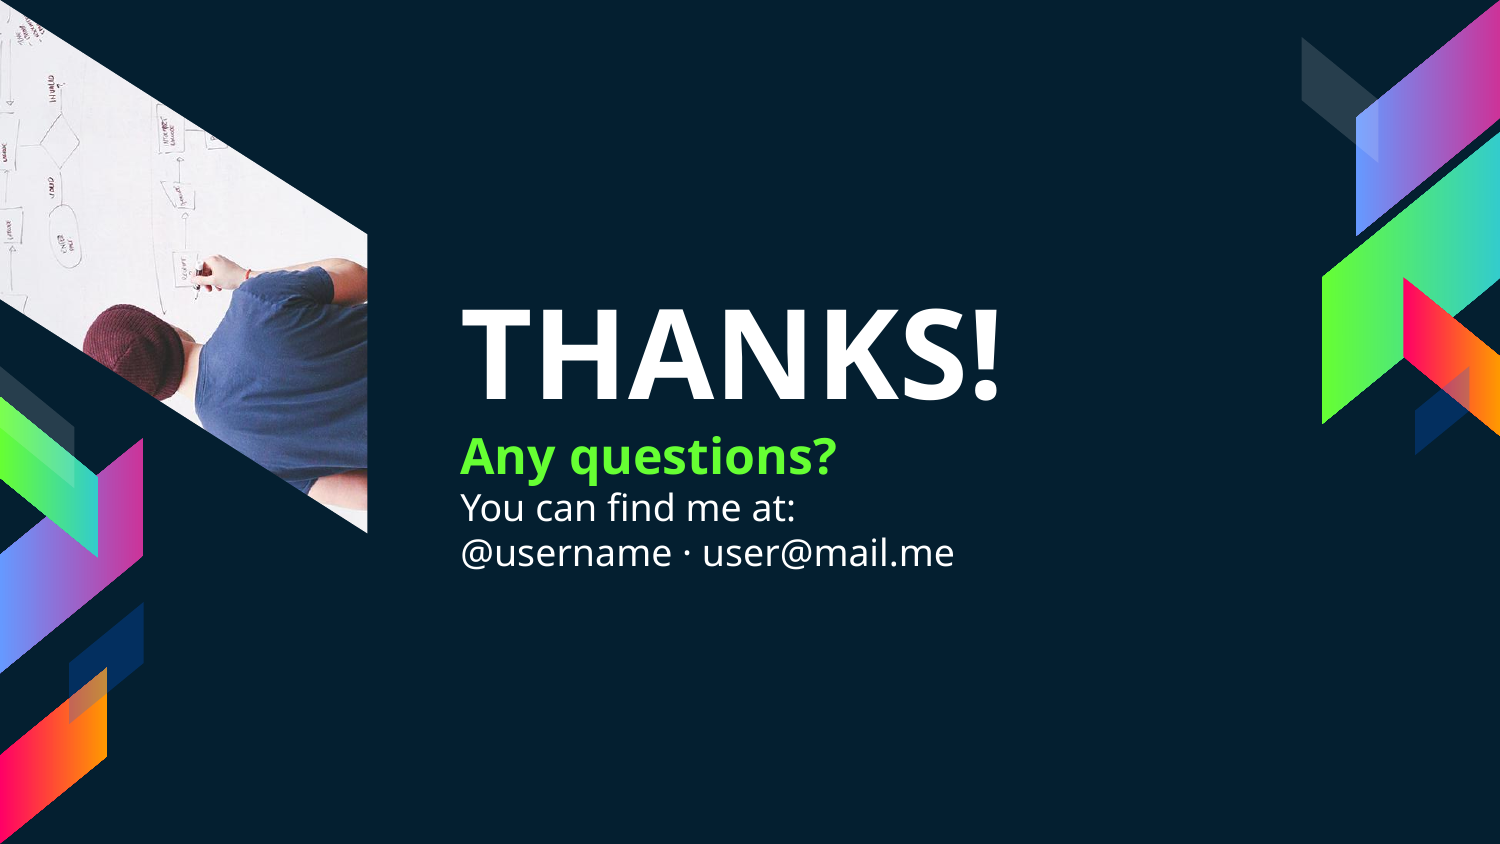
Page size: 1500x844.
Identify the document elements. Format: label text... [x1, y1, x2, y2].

subtitle Any questions? You can find me at: @username · user@mail.me [445, 409, 1256, 648]
title THANKS! [455, 249, 1051, 409]
picture [0, 0, 451, 534]
